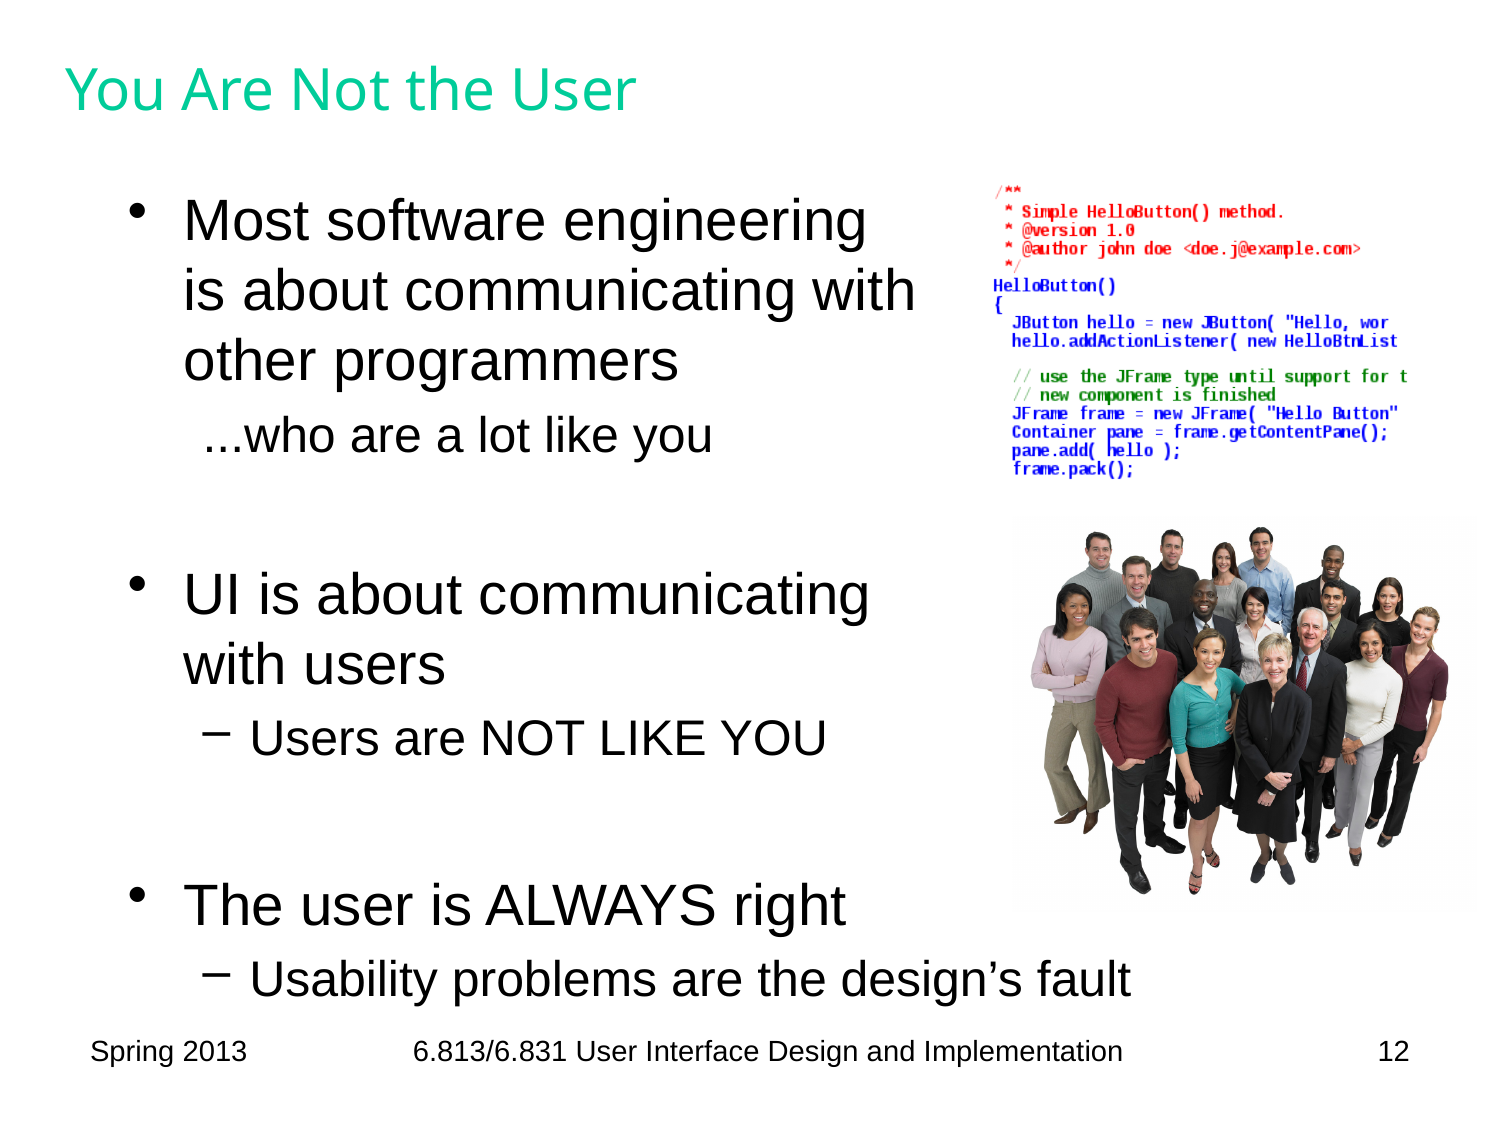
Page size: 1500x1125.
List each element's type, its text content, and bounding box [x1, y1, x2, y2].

picture [1012, 515, 1477, 912]
slide_number Spring 2013 [74, 1024, 301, 1103]
footer 6.813/6.831 User Interface Design and Implementation [312, 1024, 1226, 1103]
slide_number 12 [1237, 1024, 1426, 1103]
title You Are Not the User [49, 24, 1438, 151]
picture [987, 174, 1413, 486]
list Most software engineering is about communicating with other programmers ...who are a lot like you UI is about communicating with users Users are NOT LIKE YOU The user is ALWAYS right Usability problems are the design’s fault [112, 174, 1388, 1001]
